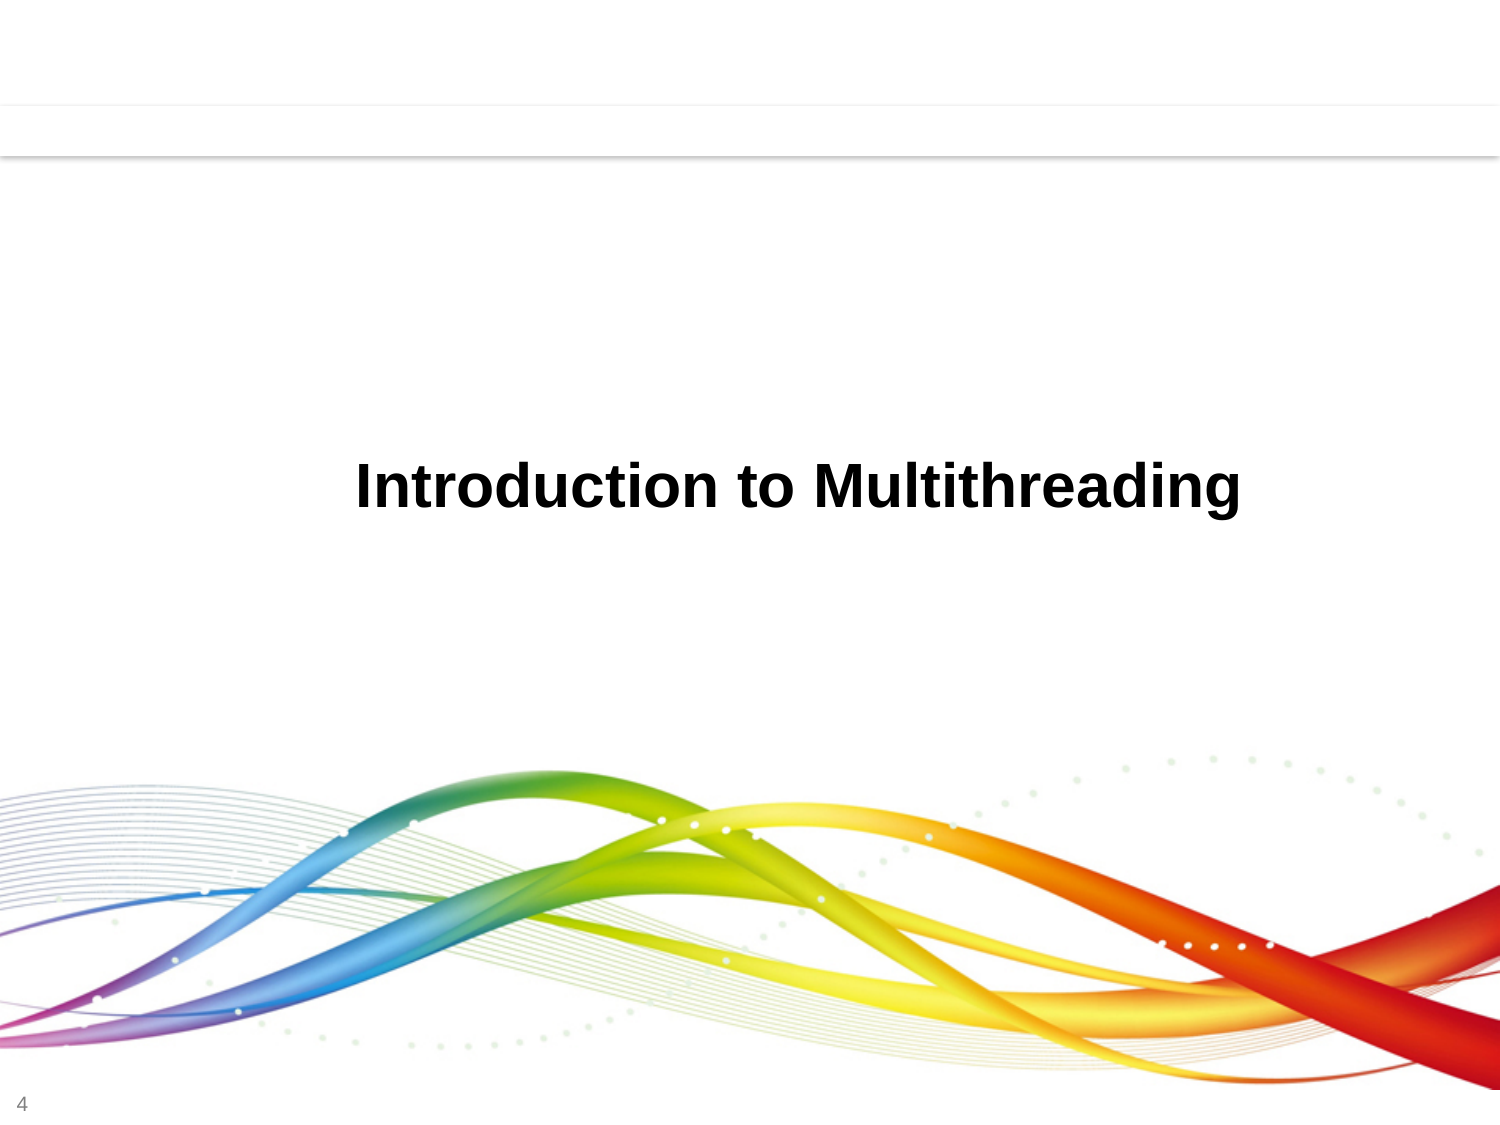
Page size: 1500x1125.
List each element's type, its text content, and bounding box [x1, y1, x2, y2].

picture [0, 733, 1500, 1090]
title Introduction to Multithreading [162, 437, 1438, 529]
